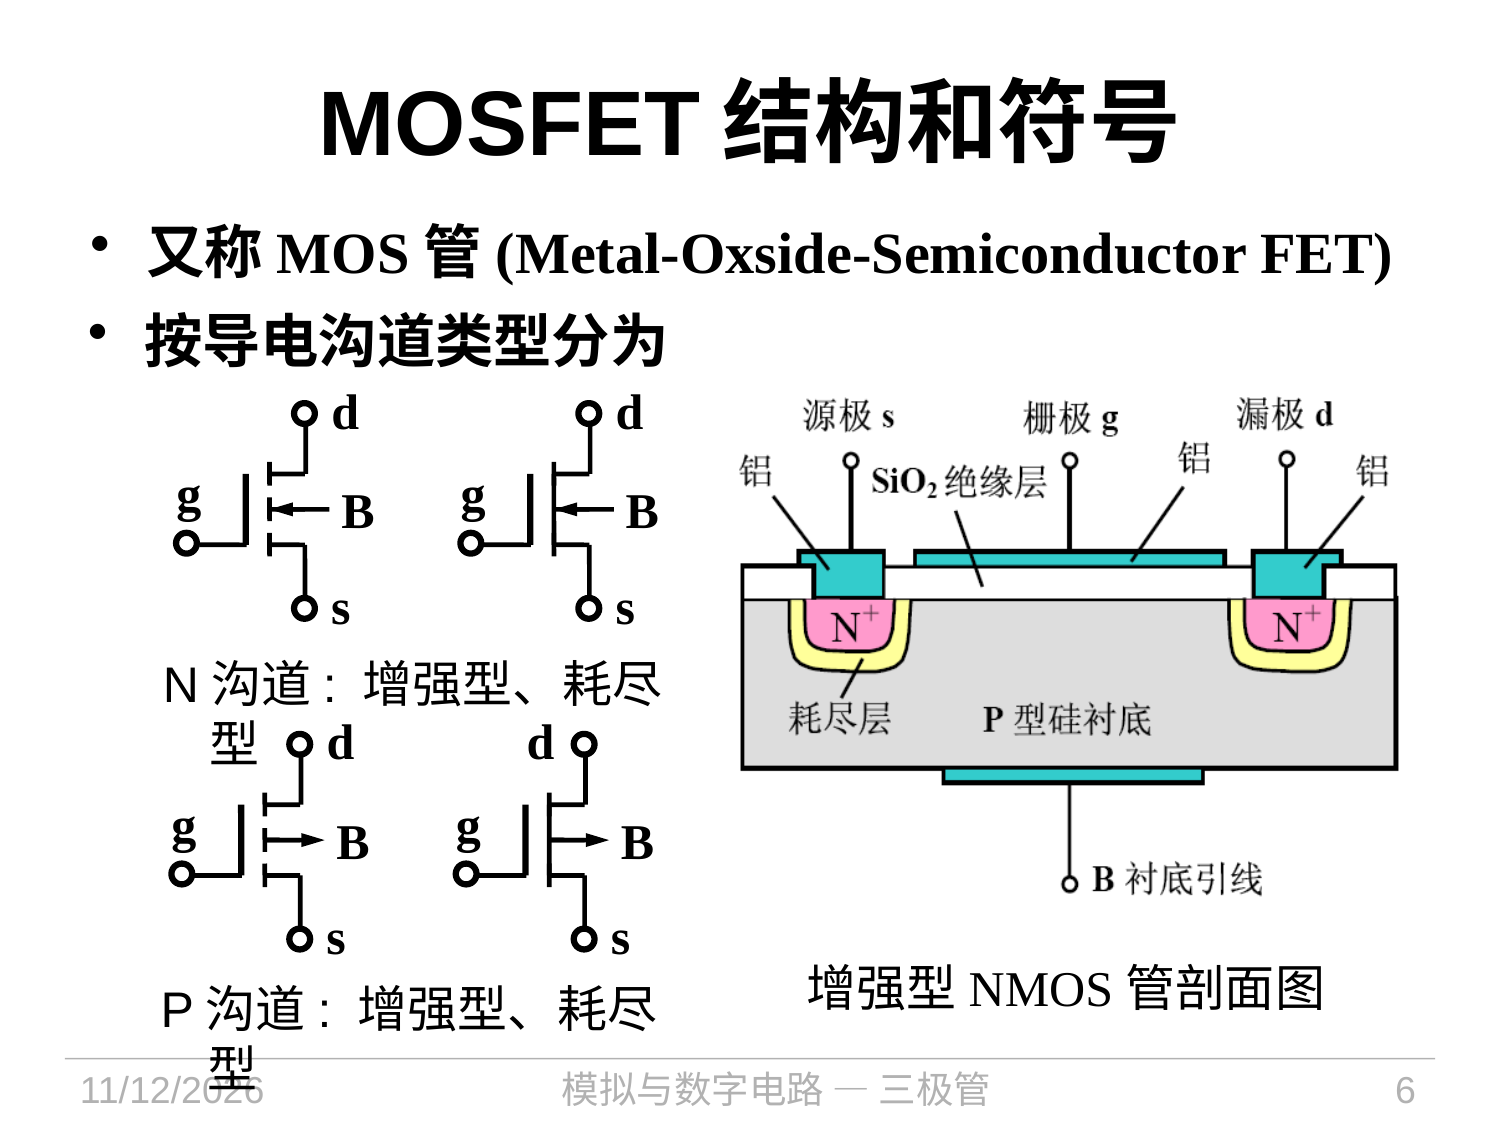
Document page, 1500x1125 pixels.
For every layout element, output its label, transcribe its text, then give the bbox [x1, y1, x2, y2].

text_box 按导电沟道类型分为 [73, 296, 703, 392]
list 又称MOS管(Metal-Oxside-Semiconductor FET) [75, 208, 1425, 309]
text_box N沟道: 增强型、耗尽型 [73, 645, 703, 728]
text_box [455, 709, 655, 966]
title MOSFET结构和符号 [75, 24, 1425, 208]
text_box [171, 709, 371, 966]
picture [732, 390, 1406, 903]
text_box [175, 379, 375, 635]
text_box 增强型NMOS管剖面图 [732, 949, 1400, 1025]
text_box P沟道: 增强型、耗尽型 [70, 969, 701, 1053]
slide_number 6 [1230, 1058, 1431, 1125]
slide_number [64, 1058, 348, 1125]
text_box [460, 379, 660, 635]
footer 模拟与数字电路 — 三极管 [373, 1058, 1179, 1125]
